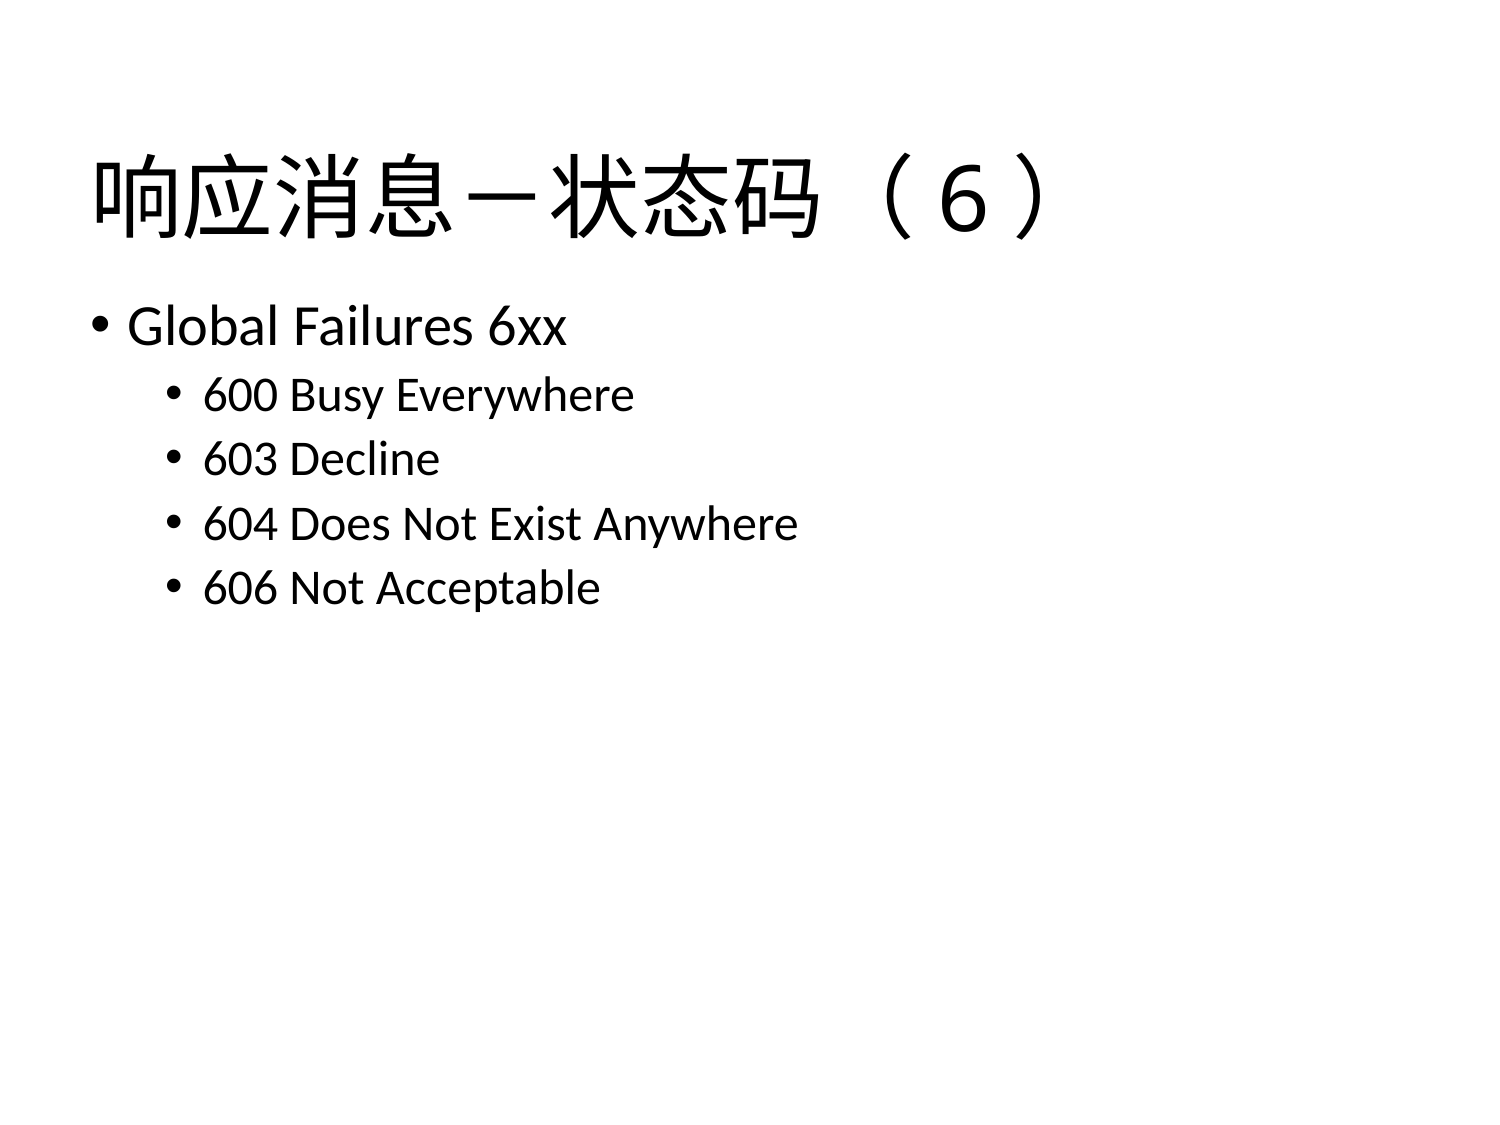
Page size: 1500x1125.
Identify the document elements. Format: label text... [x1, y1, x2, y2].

title 响应消息－状态码（6） [75, 137, 1425, 266]
list Global Failures 6xx 600 Busy Everywhere 603 Decline 604 Does Not Exist Anywhere 606 Not Acceptable [75, 287, 1425, 1030]
